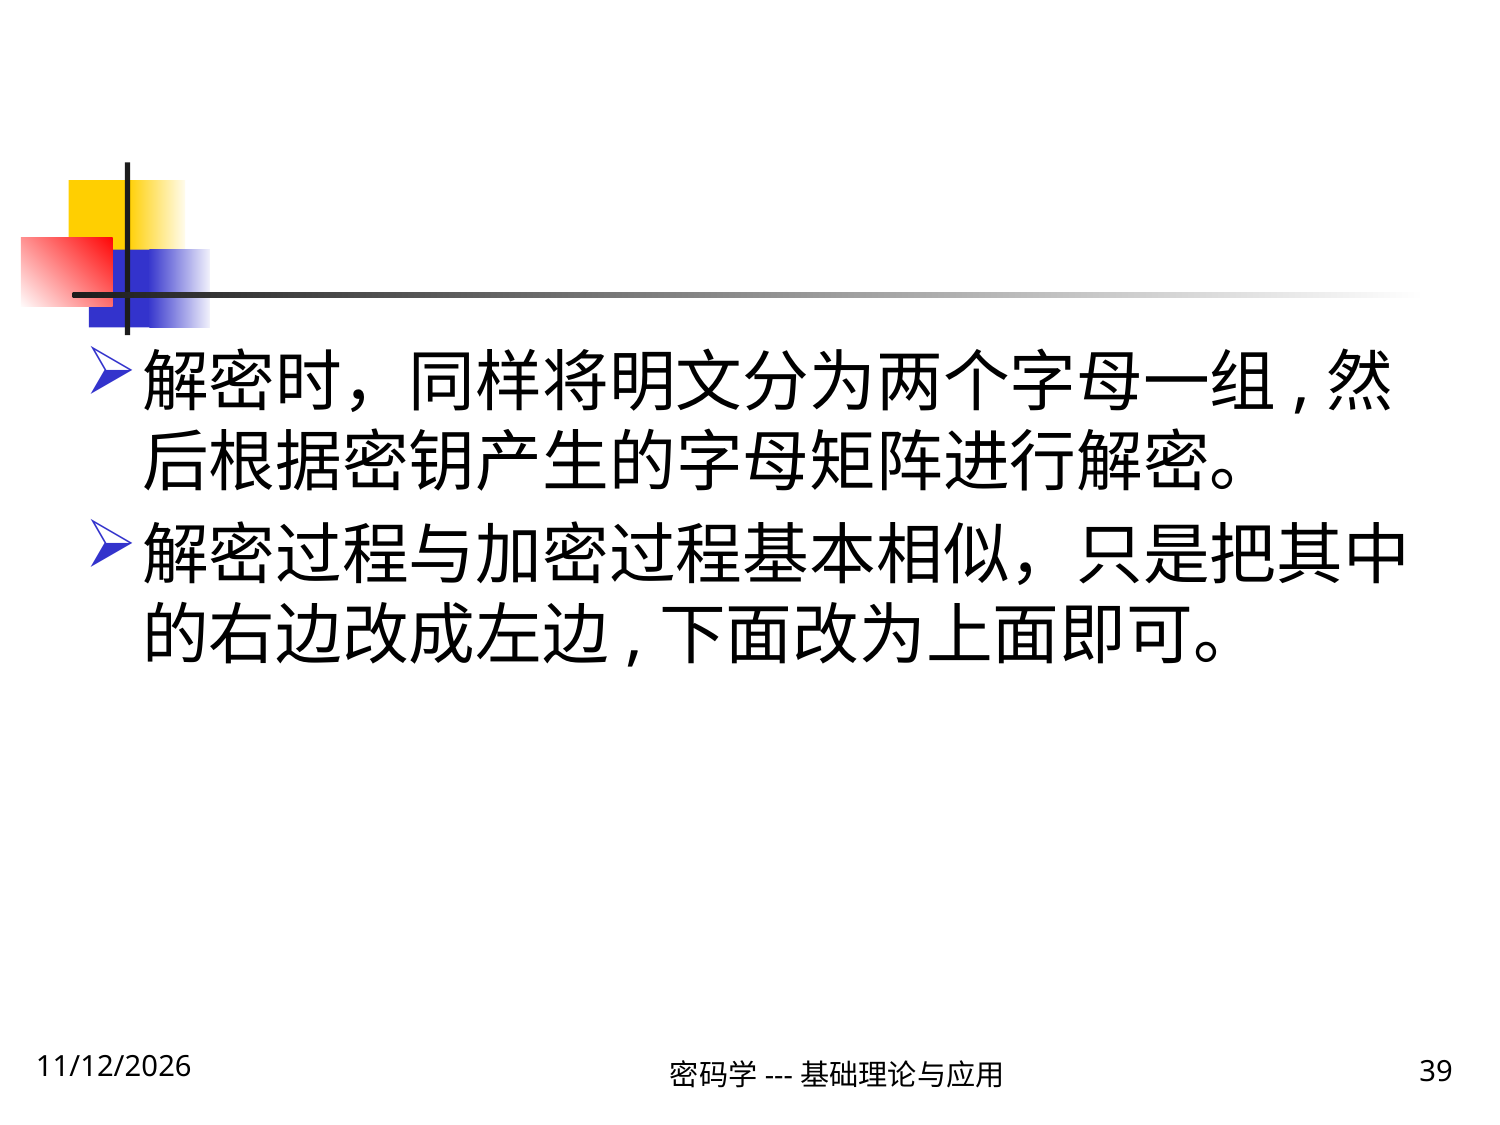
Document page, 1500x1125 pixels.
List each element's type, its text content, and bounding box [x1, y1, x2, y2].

slide_number 2019\12\5 Thursday [20, 1034, 504, 1100]
footer 密码学---基础理论与应用 [599, 1023, 1076, 1100]
list 解密时，同样将明文分为两个字母一组,然后根据密钥产生的字母矩阵进行解密。 解密过程与加密过程基本相似，只是把其中的右边改成左边,下面改为上面即可。 [70, 331, 1469, 762]
slide_number 39 [1154, 1023, 1468, 1100]
